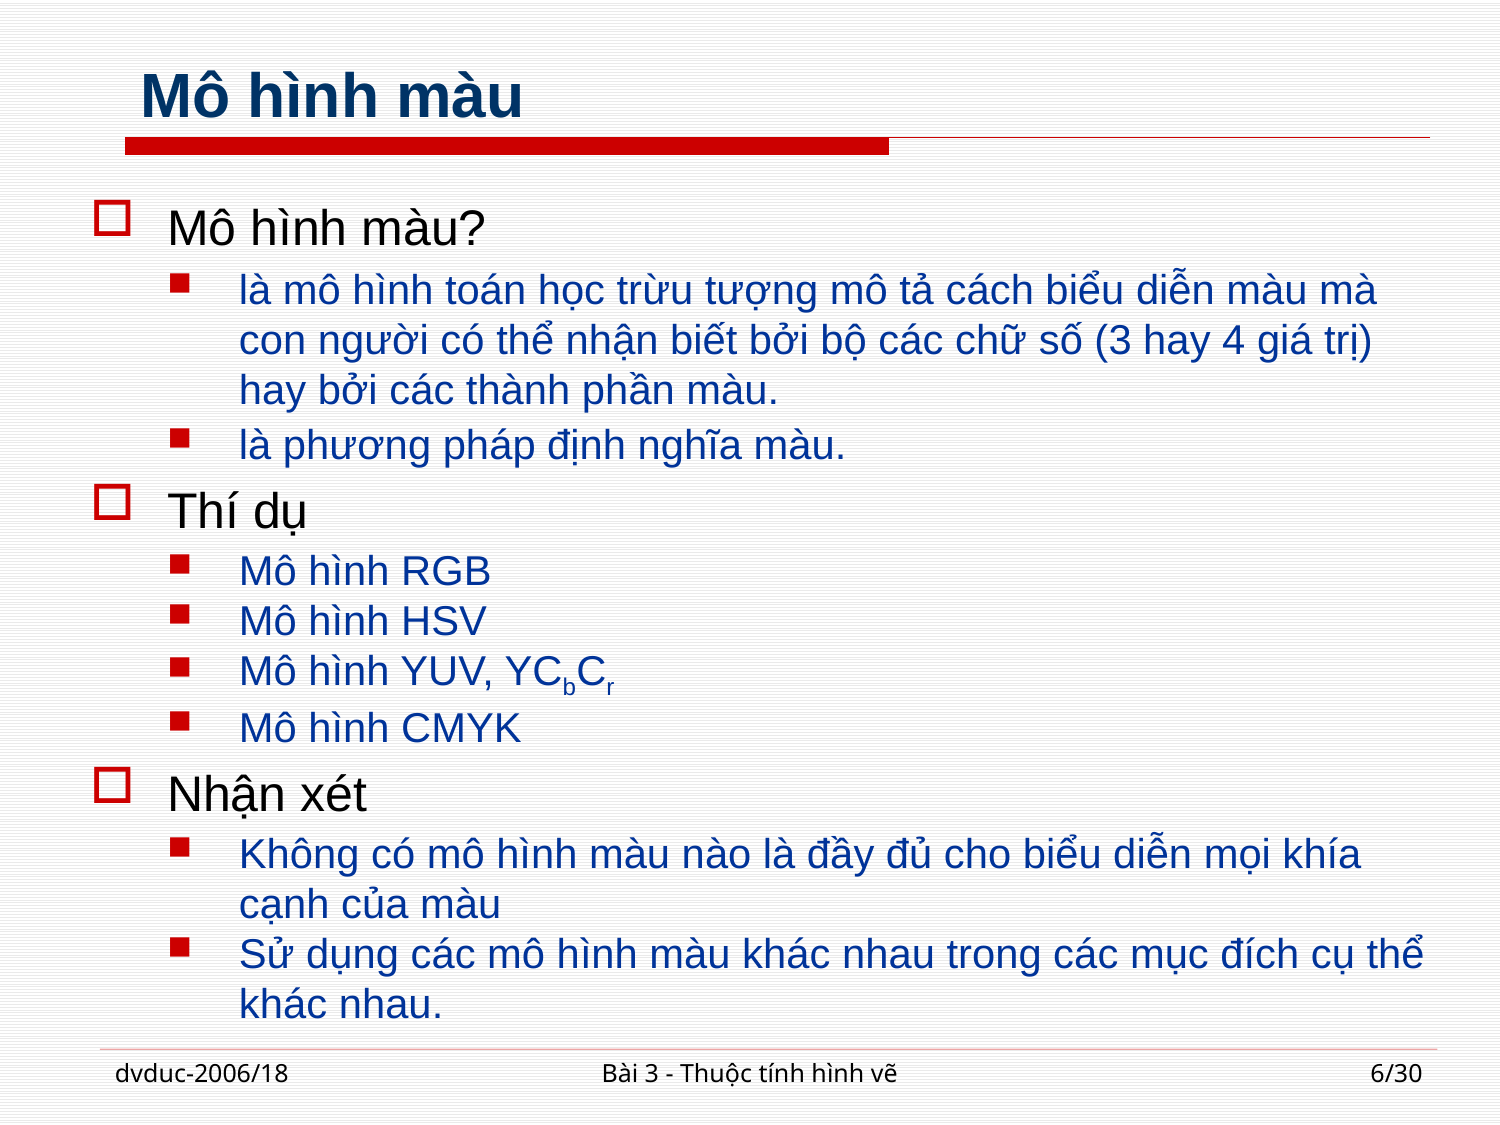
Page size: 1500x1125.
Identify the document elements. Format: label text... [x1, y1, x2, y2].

slide_number dvduc-2006/18 [99, 1049, 426, 1103]
footer Bài 3 - Thuộc tính hình vẽ [512, 1049, 988, 1103]
slide_number 6/30 [1112, 1049, 1438, 1103]
list Mô hình màu? là mô hình toán học trừu tượng mô tả cách biểu diễn màu mà con người có thể nhận biết bởi bộ các chữ số (3 hay 4 giá trị) hay bởi các thành phần màu. là phương pháp định nghĩa màu. Thí dụ Mô hình RGB Mô hình HSV Mô hình YUV, YCbCr Mô hình CMYK Nhận xét Không có mô hình màu nào là đầy đủ cho biểu diễn mọi khía cạnh của màu Sử dụng các mô hình màu khác nhau trong các mục đích cụ thể khác nhau. [74, 187, 1451, 1013]
title Mô hình màu [124, 24, 1476, 138]
